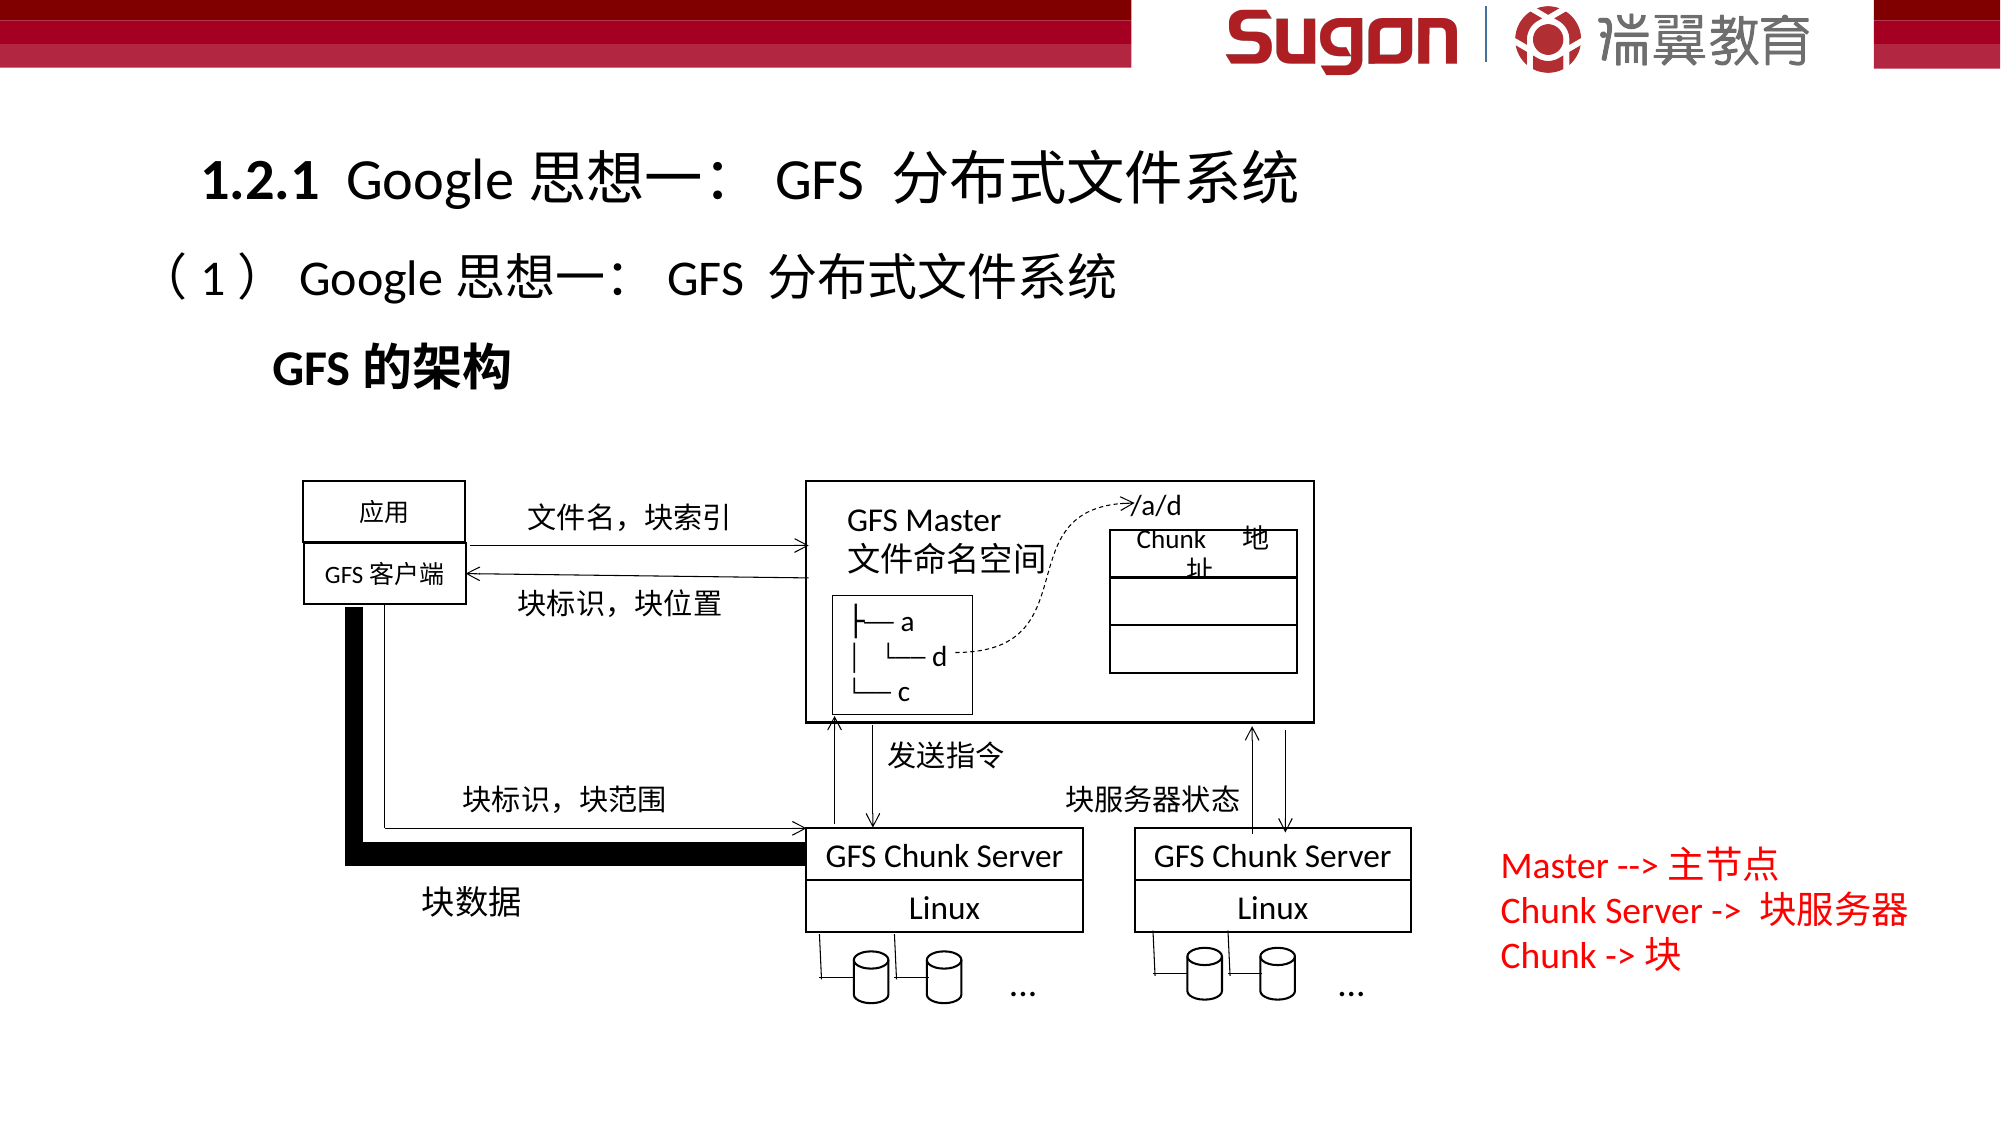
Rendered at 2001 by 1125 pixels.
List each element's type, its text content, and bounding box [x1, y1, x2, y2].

text_box [835, 480, 1315, 724]
text_box GFS Chunk Server [1134, 827, 1412, 879]
text_box [1186, 946, 1224, 1001]
picture [1515, 6, 1809, 73]
text_box [852, 950, 890, 1005]
text_box 应用 [302, 480, 466, 543]
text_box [465, 573, 809, 578]
text_box 块数据 [407, 873, 623, 929]
text_box [925, 950, 963, 1005]
text_box 块服务器状态 [1050, 773, 1252, 824]
text_box [345, 607, 363, 866]
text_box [955, 502, 1135, 653]
text_box /a/d [1115, 479, 1286, 529]
text_box Linux [1134, 879, 1412, 933]
text_box [1259, 946, 1296, 1001]
picture [1194, 0, 1484, 102]
text_box （1）Google思想一：GFS 分布式文件系统 [123, 237, 1623, 313]
text_box GFS Chunk Server [805, 827, 1084, 879]
text_box [1135, 577, 1298, 624]
text_box [1109, 624, 1298, 674]
text_box ... [1322, 951, 1411, 1012]
text_box [805, 480, 1115, 724]
text_box ... [994, 951, 1083, 1012]
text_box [894, 934, 929, 980]
text_box [361, 842, 807, 866]
text_box 块服务器状态 [1253, 773, 1263, 824]
text_box Linux [805, 879, 1084, 933]
text_box ├── a │ └── d └── c [832, 595, 973, 715]
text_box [1227, 930, 1263, 976]
text_box 文件名，块索引 [512, 491, 786, 542]
text_box 块标识，块位置 [502, 578, 776, 628]
text_box 发送指令 [873, 729, 1031, 780]
text_box GFS客户端 [303, 542, 467, 605]
text_box Chunk 地址 [1135, 529, 1298, 577]
text_box GFS Master 文件命名空间 [832, 491, 1115, 586]
text_box Master -->主节点 Chunk Server -> 块服务器 Chunk ->块 [1485, 833, 1996, 1029]
text_box GFS的架构 [257, 328, 954, 403]
text_box 块标识，块范围 [447, 773, 721, 824]
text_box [1152, 930, 1188, 976]
text_box 1.2.1 Google思想一：GFS 分布式文件系统 [185, 133, 1371, 219]
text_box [819, 934, 854, 980]
